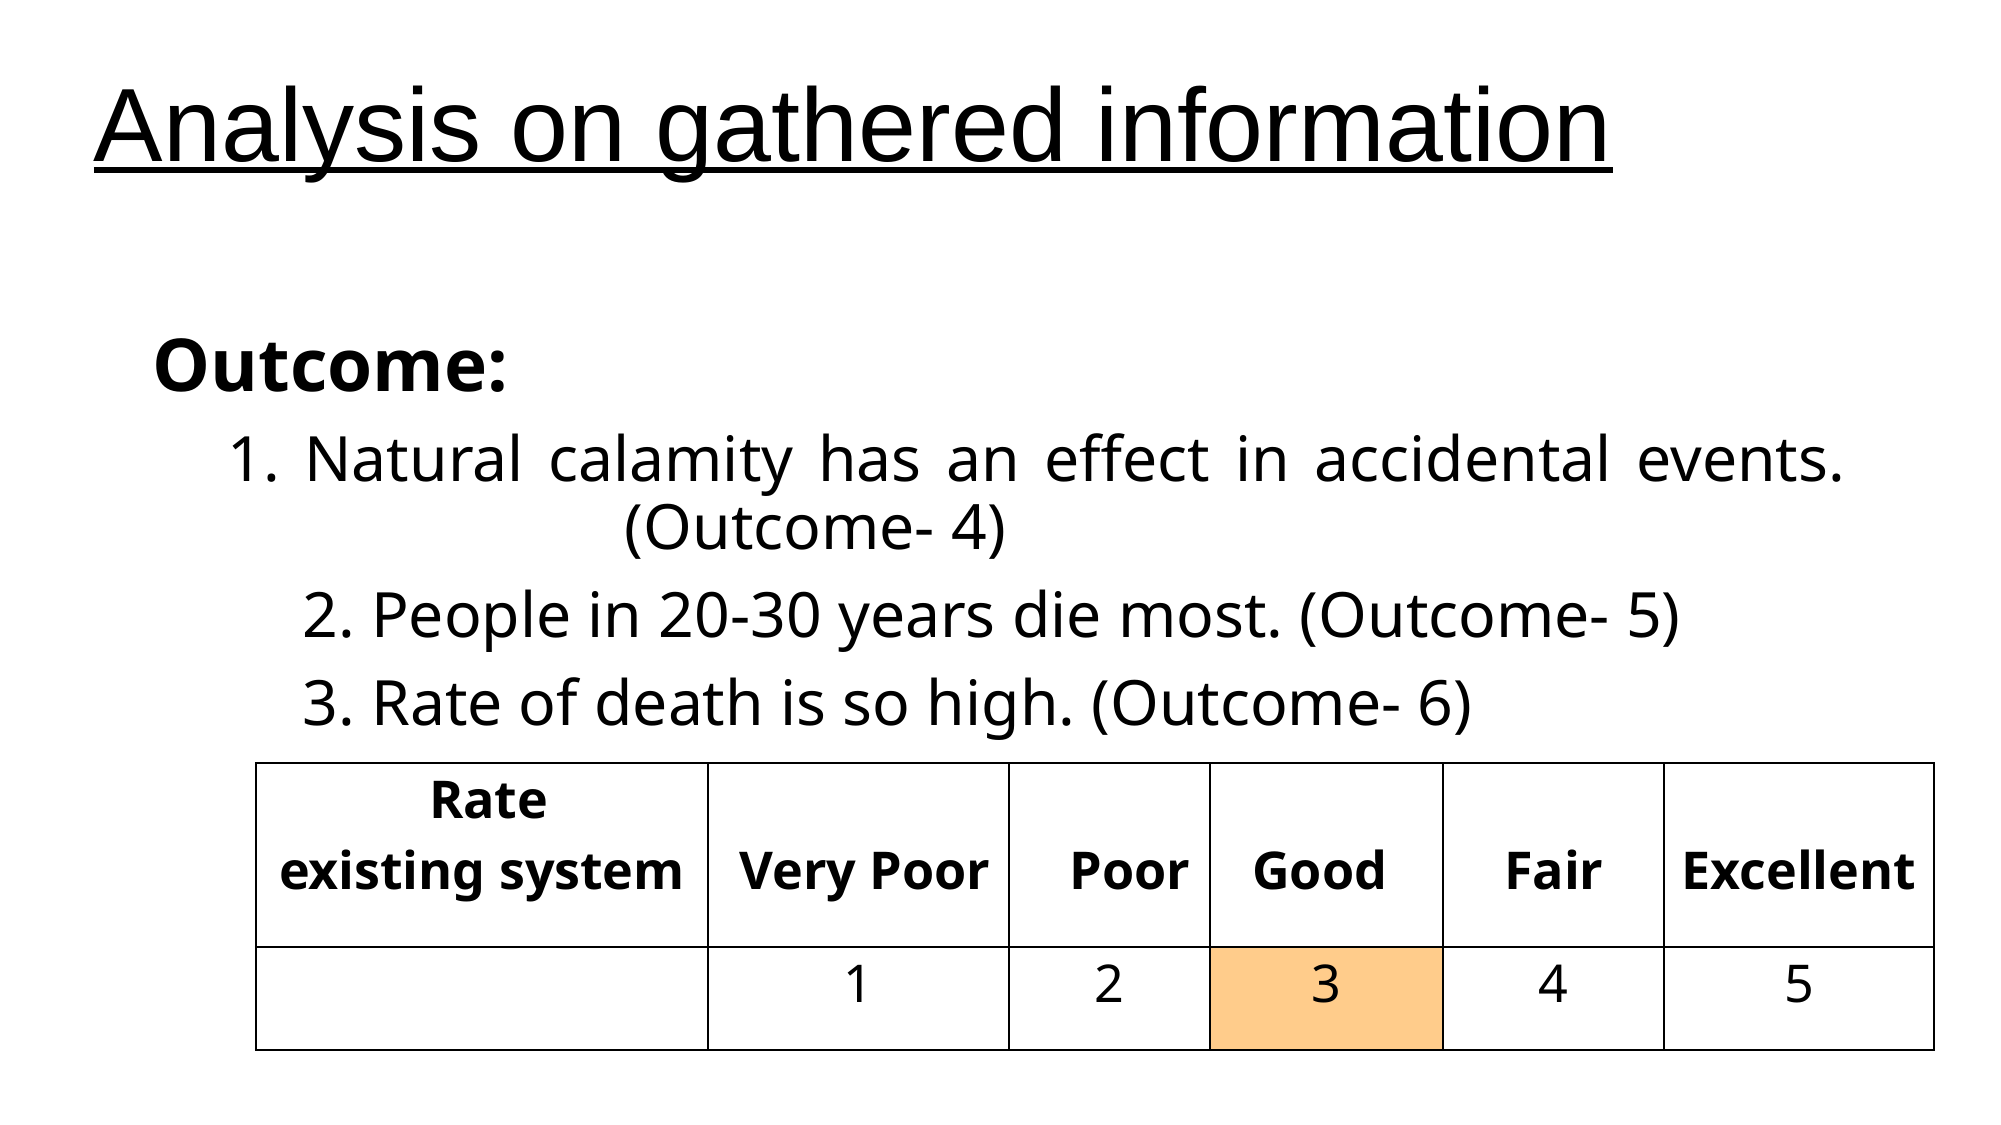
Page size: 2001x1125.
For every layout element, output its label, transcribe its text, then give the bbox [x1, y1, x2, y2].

table_cell [257, 948, 707, 1049]
table_header Poor [1010, 764, 1209, 946]
table_header Fair [1444, 764, 1663, 946]
table_header Good [1211, 764, 1442, 946]
title Analysis on gathered information [78, 19, 1932, 237]
table_header Very Poor [709, 764, 1008, 946]
table_cell 5 [1665, 948, 1933, 1049]
table_cell 2 [1010, 948, 1209, 1049]
table_cell 1 [709, 948, 1008, 1049]
table_cell 3 [1211, 948, 1442, 1049]
table_header Excellent [1665, 764, 1933, 946]
table_cell 4 [1444, 948, 1663, 1049]
list Outcome: 1. Natural calamity has an effect in accidental events. (Outcome- 4) 2. People in 20-30 years die most. (Outcome- 5) 3. Rate of death is so high. (Outcome- 6) [137, 320, 1863, 1050]
table_header Rate existing system [257, 764, 707, 946]
